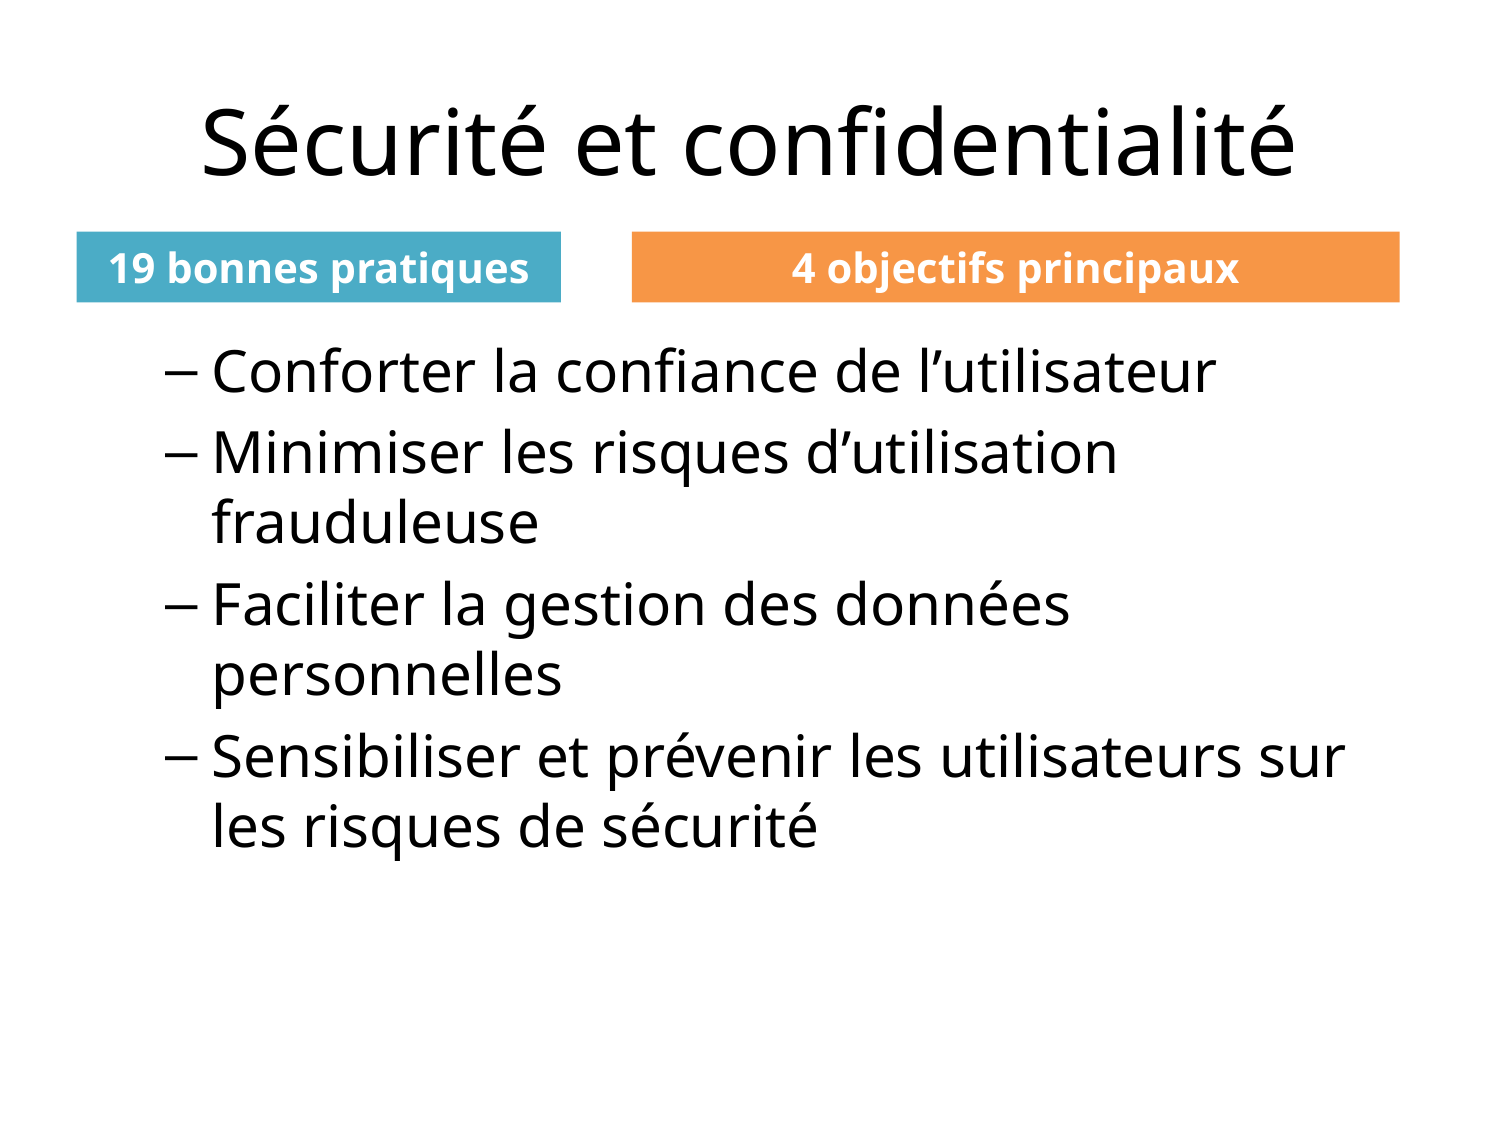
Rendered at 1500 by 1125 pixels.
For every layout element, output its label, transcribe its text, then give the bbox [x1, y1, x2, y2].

list Conforter la confiance de l’utilisateur Minimiser les risques d’utilisation frauduleuse Faciliter la gestion des données personnelles Sensibiliser et prévenir les utilisateurs sur les risques de sécurité [75, 326, 1425, 1059]
text_box 19 bonnes pratiques [75, 230, 563, 305]
title Sécurité et confidentialité [75, 45, 1425, 233]
text_box 4 objectifs principaux [630, 230, 1402, 305]
